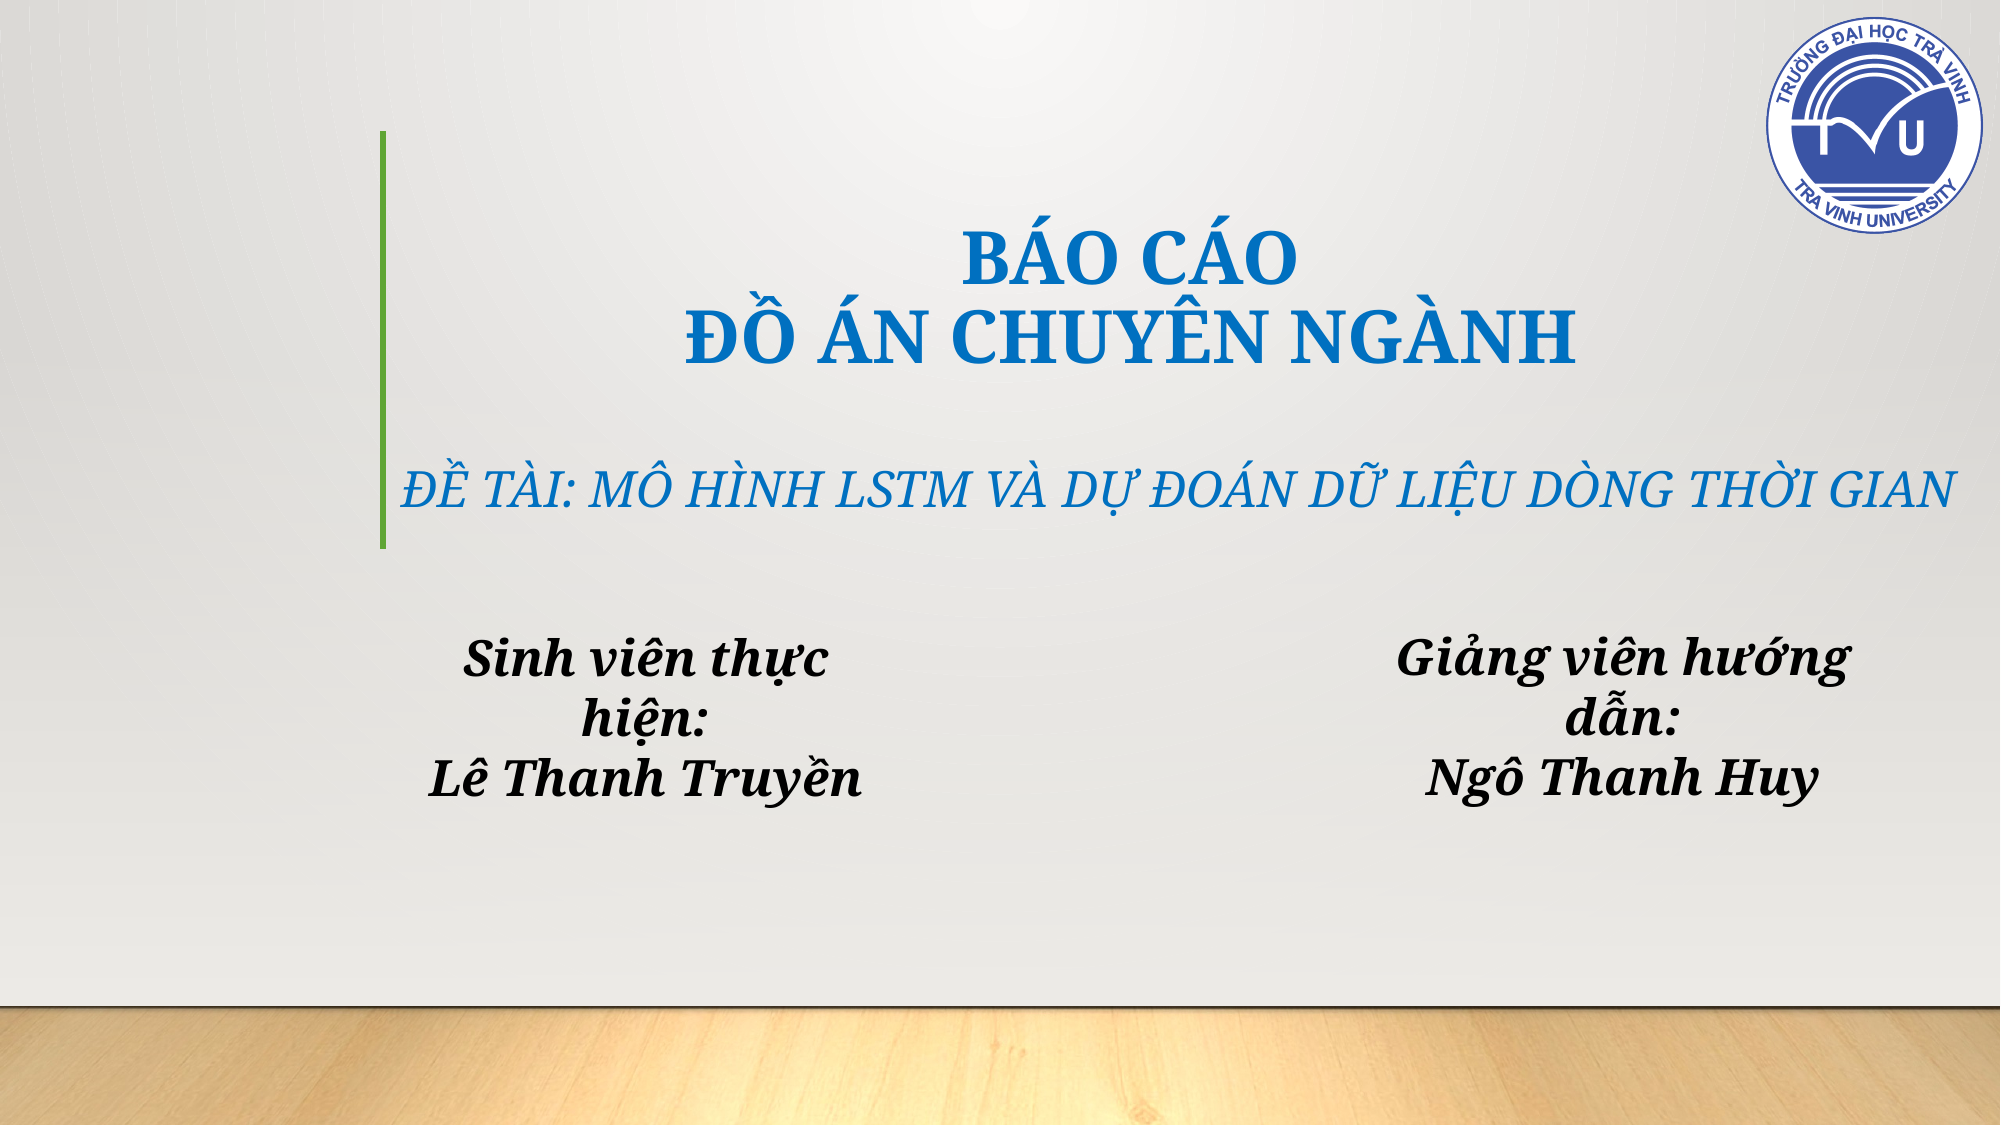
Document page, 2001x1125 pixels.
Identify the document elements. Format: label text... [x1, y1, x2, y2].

subtitle Đề tài: MÔ HÌNH LSTM VÀ DỰ ĐOÁN DỮ LIỆU DÒNG THỜI GIAN [368, 430, 1989, 591]
title BÁO CÁO ĐỒ ÁN CHUYÊN NGÀNH [368, 131, 1894, 380]
text_box Sinh viên thực hiện: Lê Thanh Truyền [393, 618, 899, 814]
text_box Giảng viên hướng dẫn: Ngô Thanh Huy [1353, 618, 1894, 814]
picture [1753, 0, 2000, 249]
picture [0, 1006, 2000, 1125]
